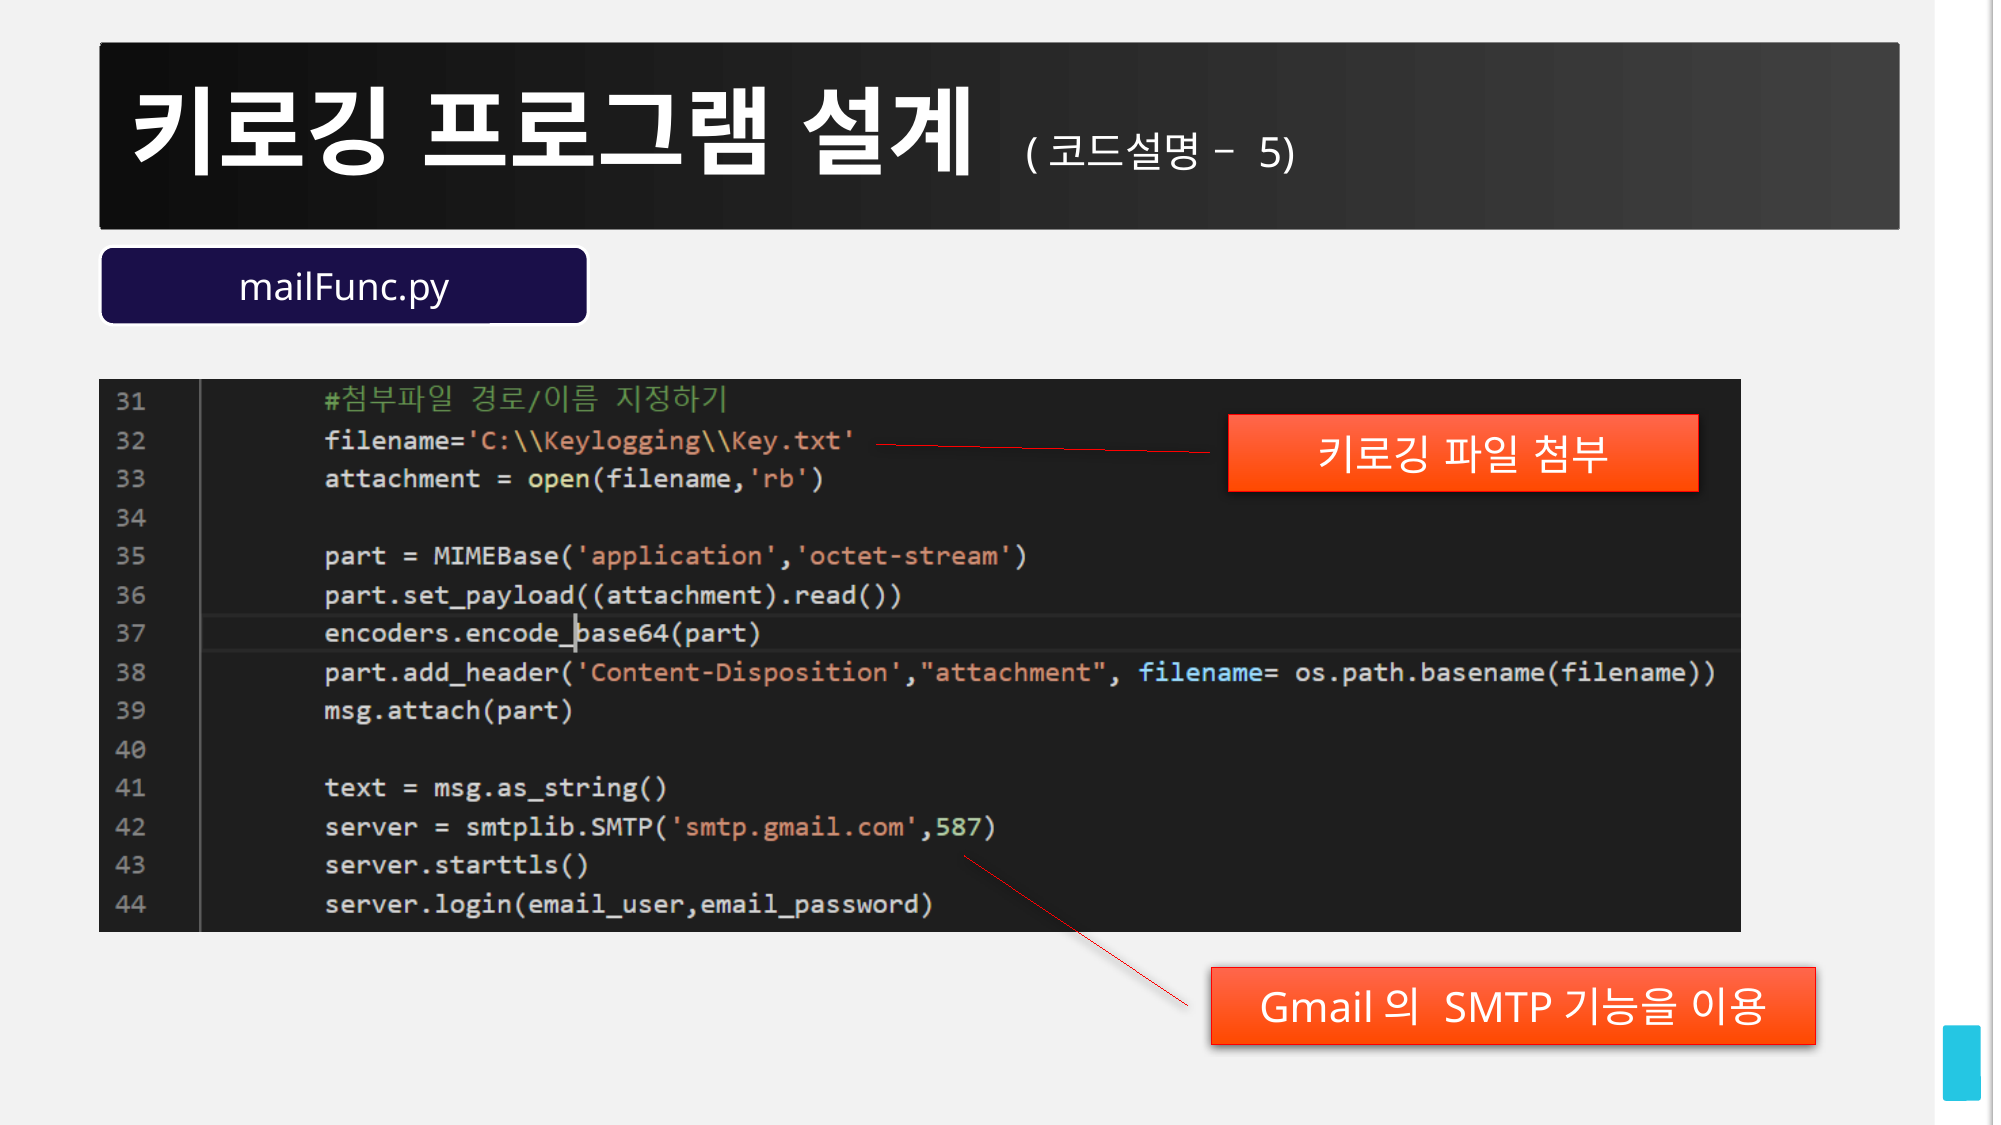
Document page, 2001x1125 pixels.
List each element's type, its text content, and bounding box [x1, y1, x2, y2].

text_box Gmail의 SMTP기능을 이용 [1211, 967, 1816, 1045]
text_box 키로깅 프로그램 설계 (코드설명 – 5) [99, 42, 1900, 230]
text_box mailFunc.py [98, 244, 590, 327]
picture [99, 379, 1741, 932]
